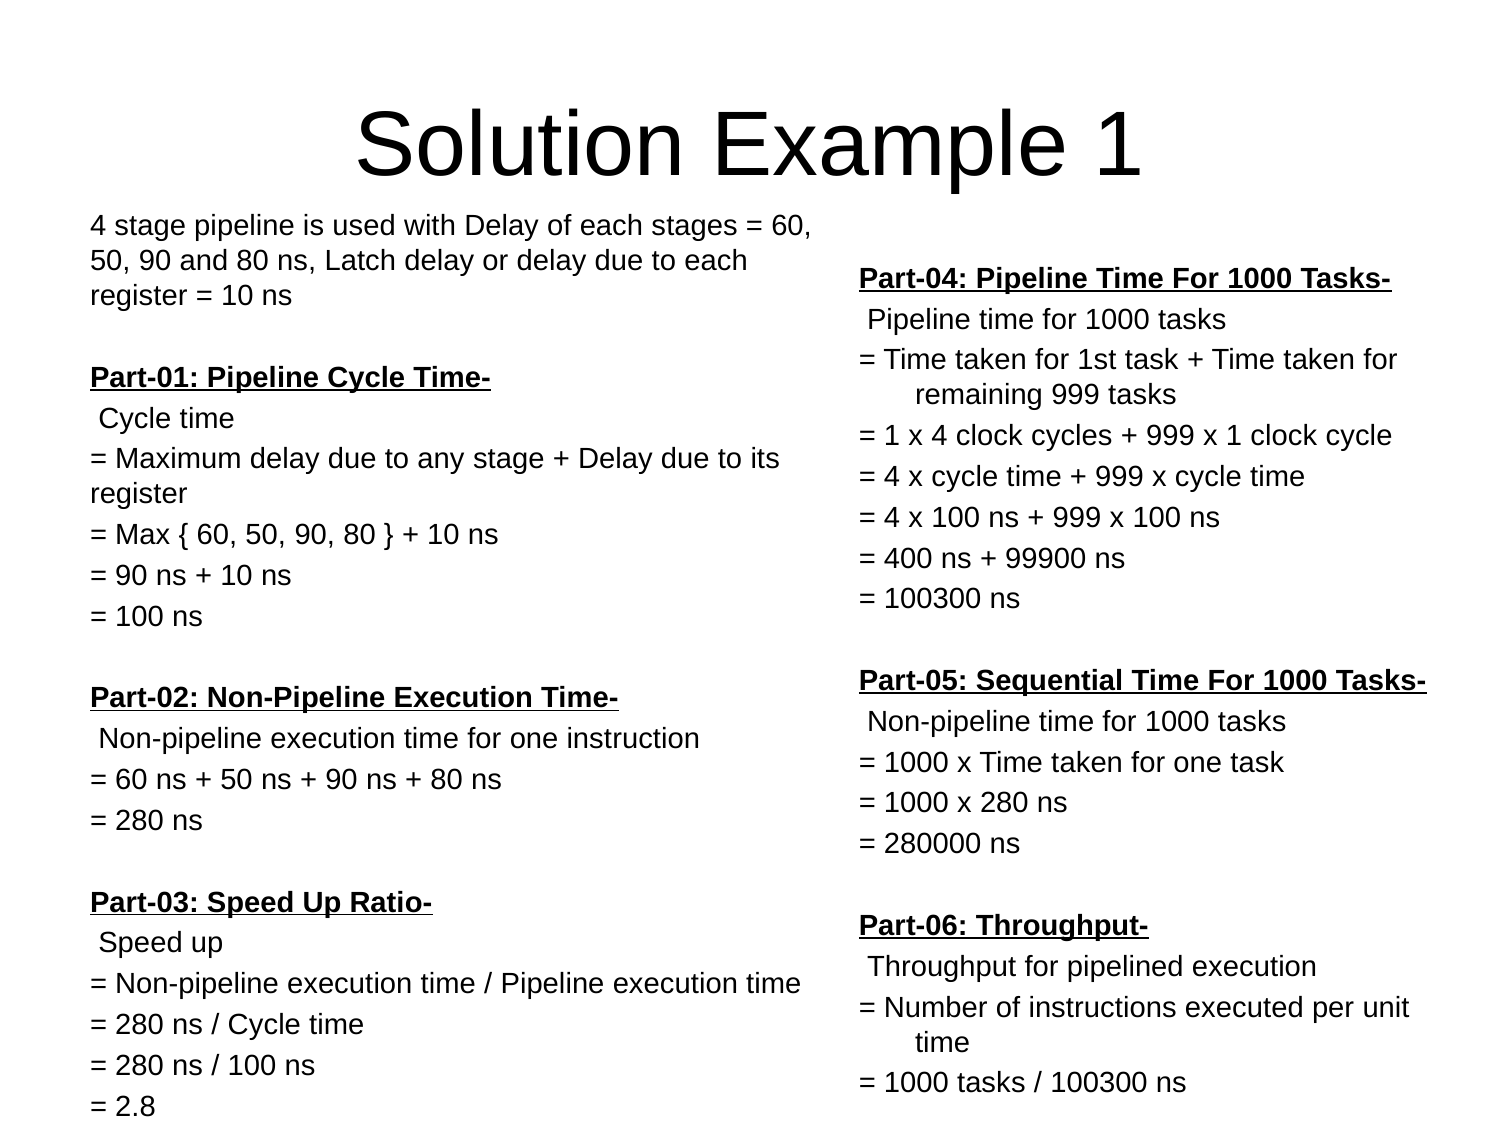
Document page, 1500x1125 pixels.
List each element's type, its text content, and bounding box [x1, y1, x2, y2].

title Solution Example 1 [75, 45, 1425, 233]
text_box Part-04: Pipeline Time For 1000 Tasks- Pipeline time for 1000 tasks = Time taken for 1st task + Time taken for remaining 999 tasks = 1 x 4 clock cycles + 999 x 1 clock cycle = 4 x cycle time + 999 x cycle time = 4 x 100 ns + 999 x 100 ns = 400 ns + 99900 ns = 100300 ns Part-05: Sequential Time For 1000 Tasks- Non-pipeline time for 1000 tasks = 1000 x Time taken for one task = 1000 x 280 ns = 280000 ns Part-06: Throughput- Throughput for pipelined execution = Number of instructions executed per unit time = 1000 tasks / 100300 ns [843, 210, 1449, 954]
list 4 stage pipeline is used with Delay of each stages = 60, 50, 90 and 80 ns, Latch delay or delay due to each register = 10 ns Part-01: Pipeline Cycle Time- Cycle time = Maximum delay due to any stage + Delay due to its register = Max { 60, 50, 90, 80 } + 10 ns = 90 ns + 10 ns = 100 ns Part-02: Non-Pipeline Execution Time- Non-pipeline execution time for one instruction = 60 ns + 50 ns + 90 ns + 80 ns = 280 ns Part-03: Speed Up Ratio- Speed up = Non-pipeline execution time / Pipeline execution time = 280 ns / Cycle time = 280 ns / 100 ns = 2.8 [75, 199, 832, 1005]
